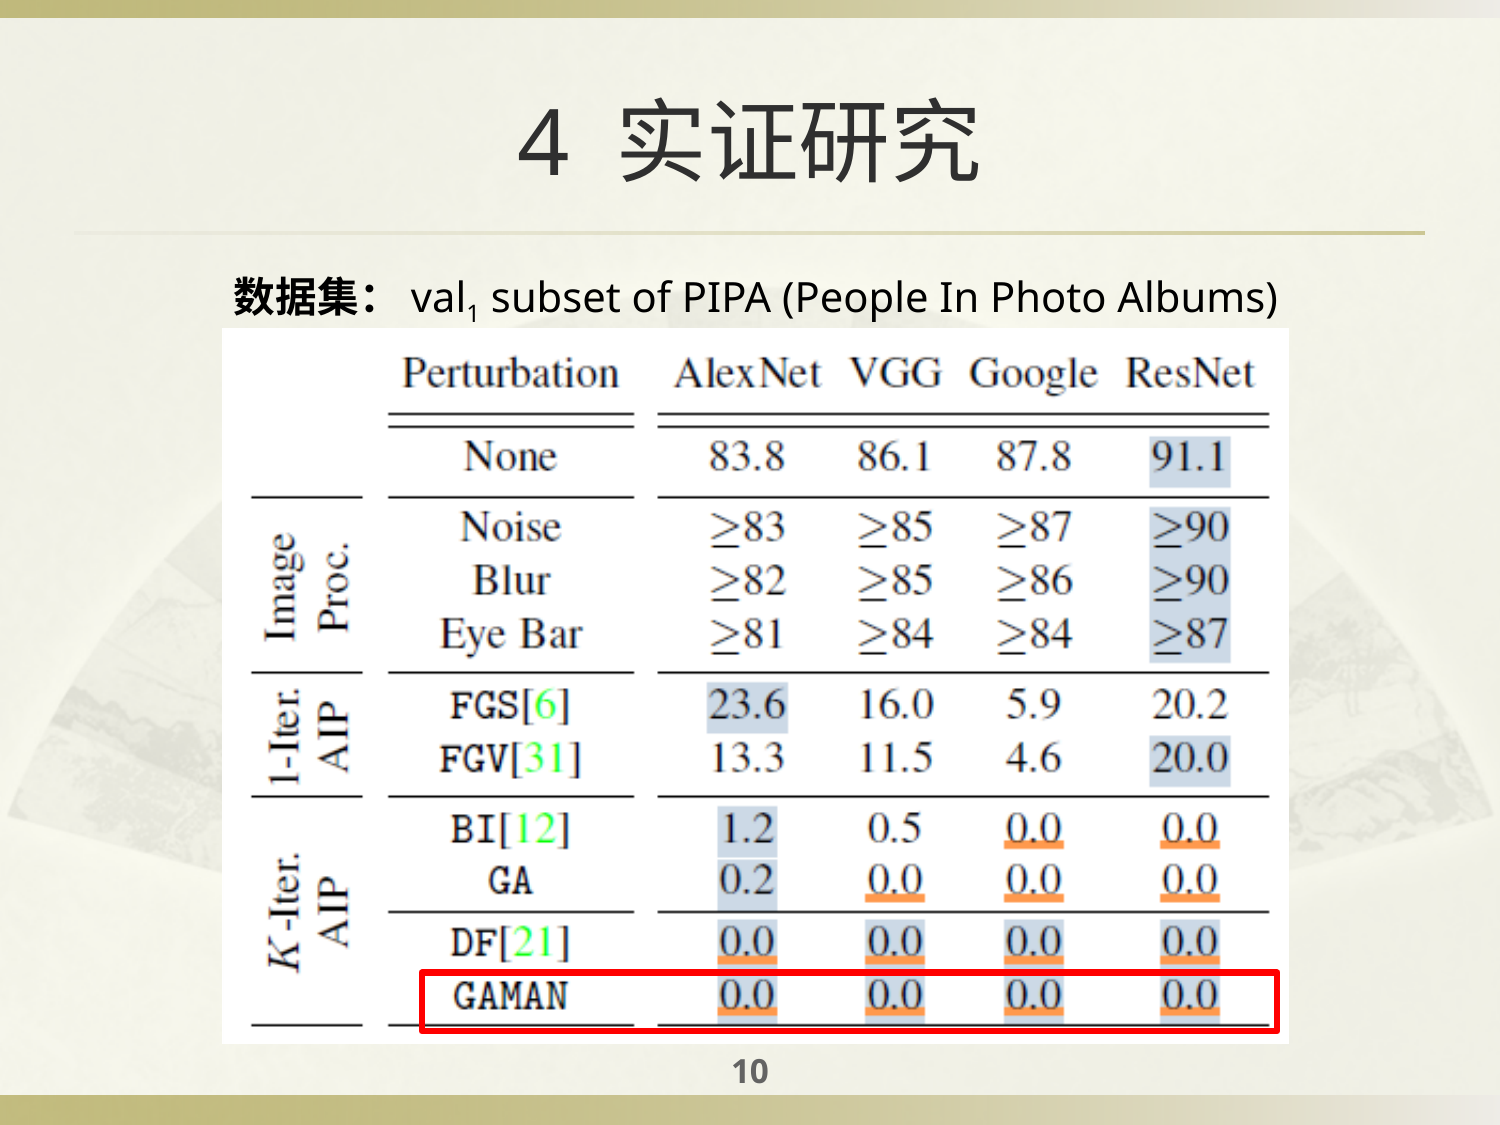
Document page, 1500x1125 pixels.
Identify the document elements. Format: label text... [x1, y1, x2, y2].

picture [222, 327, 1290, 1045]
list 数据集：val1 subset of PIPA (People In Photo Albums) [70, 234, 1442, 1015]
slide_number 10 [675, 1053, 825, 1097]
title 4 实证研究 [75, 45, 1425, 233]
